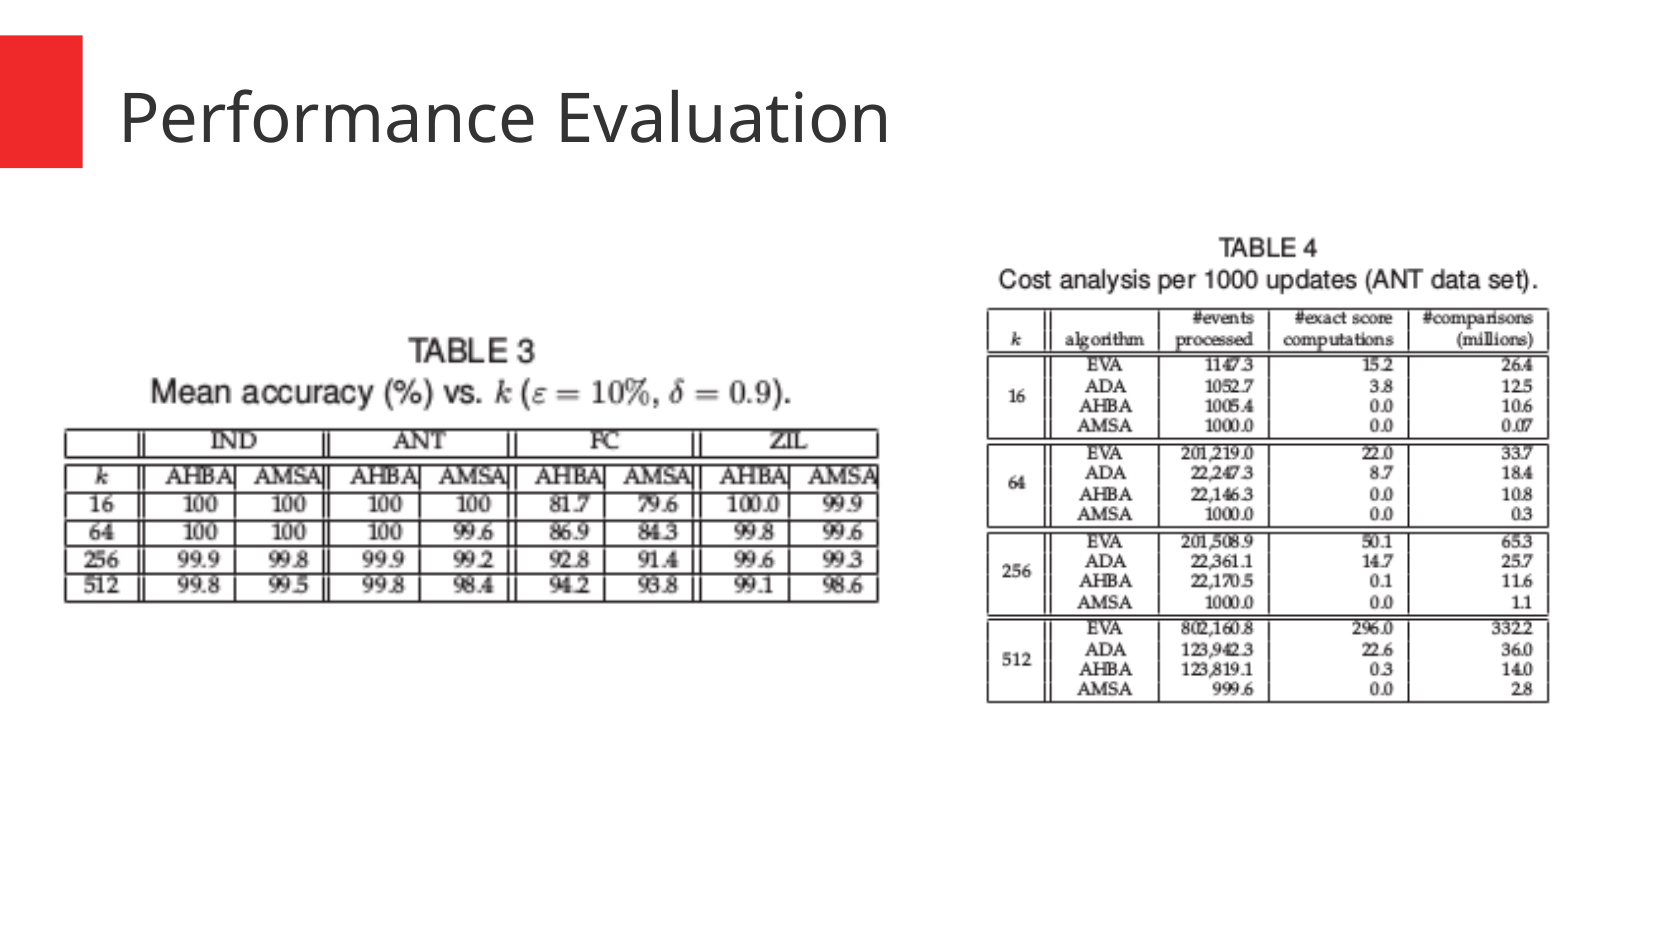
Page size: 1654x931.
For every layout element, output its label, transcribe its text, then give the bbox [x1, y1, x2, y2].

picture [27, 294, 910, 674]
picture [944, 219, 1583, 733]
text_box Performance Evaluation [118, 36, 1571, 193]
